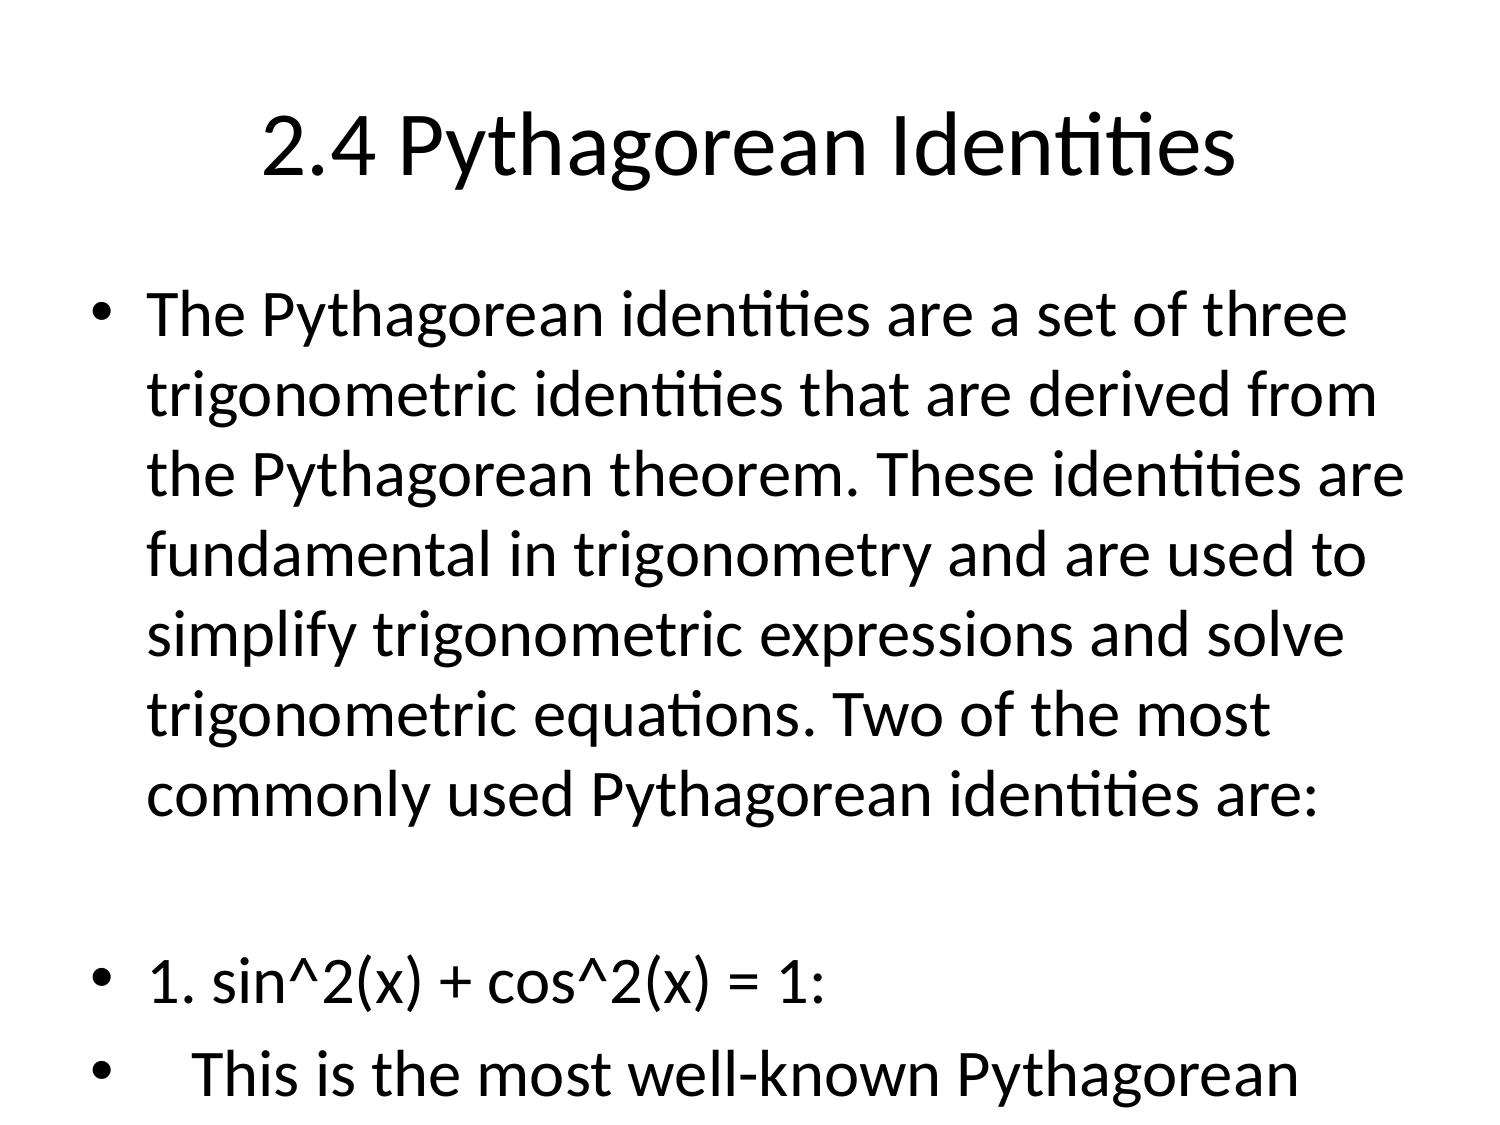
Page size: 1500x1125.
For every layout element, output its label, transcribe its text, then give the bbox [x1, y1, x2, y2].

list The Pythagorean identities are a set of three trigonometric identities that are derived from the Pythagorean theorem. These identities are fundamental in trigonometry and are used to simplify trigonometric expressions and solve trigonometric equations. Two of the most commonly used Pythagorean identities are: 1. sin^2(x) + cos^2(x) = 1: This is the most well-known Pythagorean identity. It states that the square of the sine of an angle plus the square of the cosine of the same angle equals 1. This identity holds true for any angle in a right triangle. Let's consider a right triangle with an angle x. The side adjacent to angle x has length 'a', the side opposite angle x has length 'b', and the hypotenuse has length 'c'. According to the Pythagorean theorem, we have a^2 + b^2 = c^2. Now, divide the entire equation by c^2: a^2/c^2 + b^2/c^2 = 1. Since a/c = cos(x) and b/c = sin(x), we can substitute these trigonometric ratios into the equation: cos^2(x) + sin^2(x) = 1. This identity tells us that for any angle, the square of the cosine plus the square of the sine will always equal 1. 2. sec^2(x) - tan^2(x) = 1: This is another important Pythagorean identity. It states that the square of the secant of an angle minus the square of the tangent of the same angle equals 1. This identity is derived based on the definitions of secant and tangent angles. The secant (sec(x)) of an angle x is defined as the reciprocal of the cosine (1/cos(x)). Similarly, the tangent (tan(x)) is the ratio of the sine to the cosine (sin(x)/cos(x)). Start with sec^2(x) - tan^2(x) and substitute the definitions of secant and tangent: (1/cos(x))^2 - (sin(x)/cos(x))^2. Simplifying, we get 1/cos^2(x) - sin^2(x)/cos^2(x). Common denominator cos^2(x) gives (1 - sin^2(x))/cos^2(x). Recognizing that 1 - sin^2(x) is equal to cos^2(x) (from the first Pythagorean identity), we can simplify the expression to cos^2(x)/cos^2(x), which equals 1. Therefore, sec^2(x) - tan^2(x) simplifies to 1, indicating that this identity holds true for any angle. These Pythagorean identities are fundamental tools in trigonometry. They provide necessary relationships between trigonometric functions, allowing for the simplification and manipulation of trigonometric expressions. [75, 262, 1425, 1005]
title 2.4 Pythagorean Identities [75, 45, 1425, 233]
